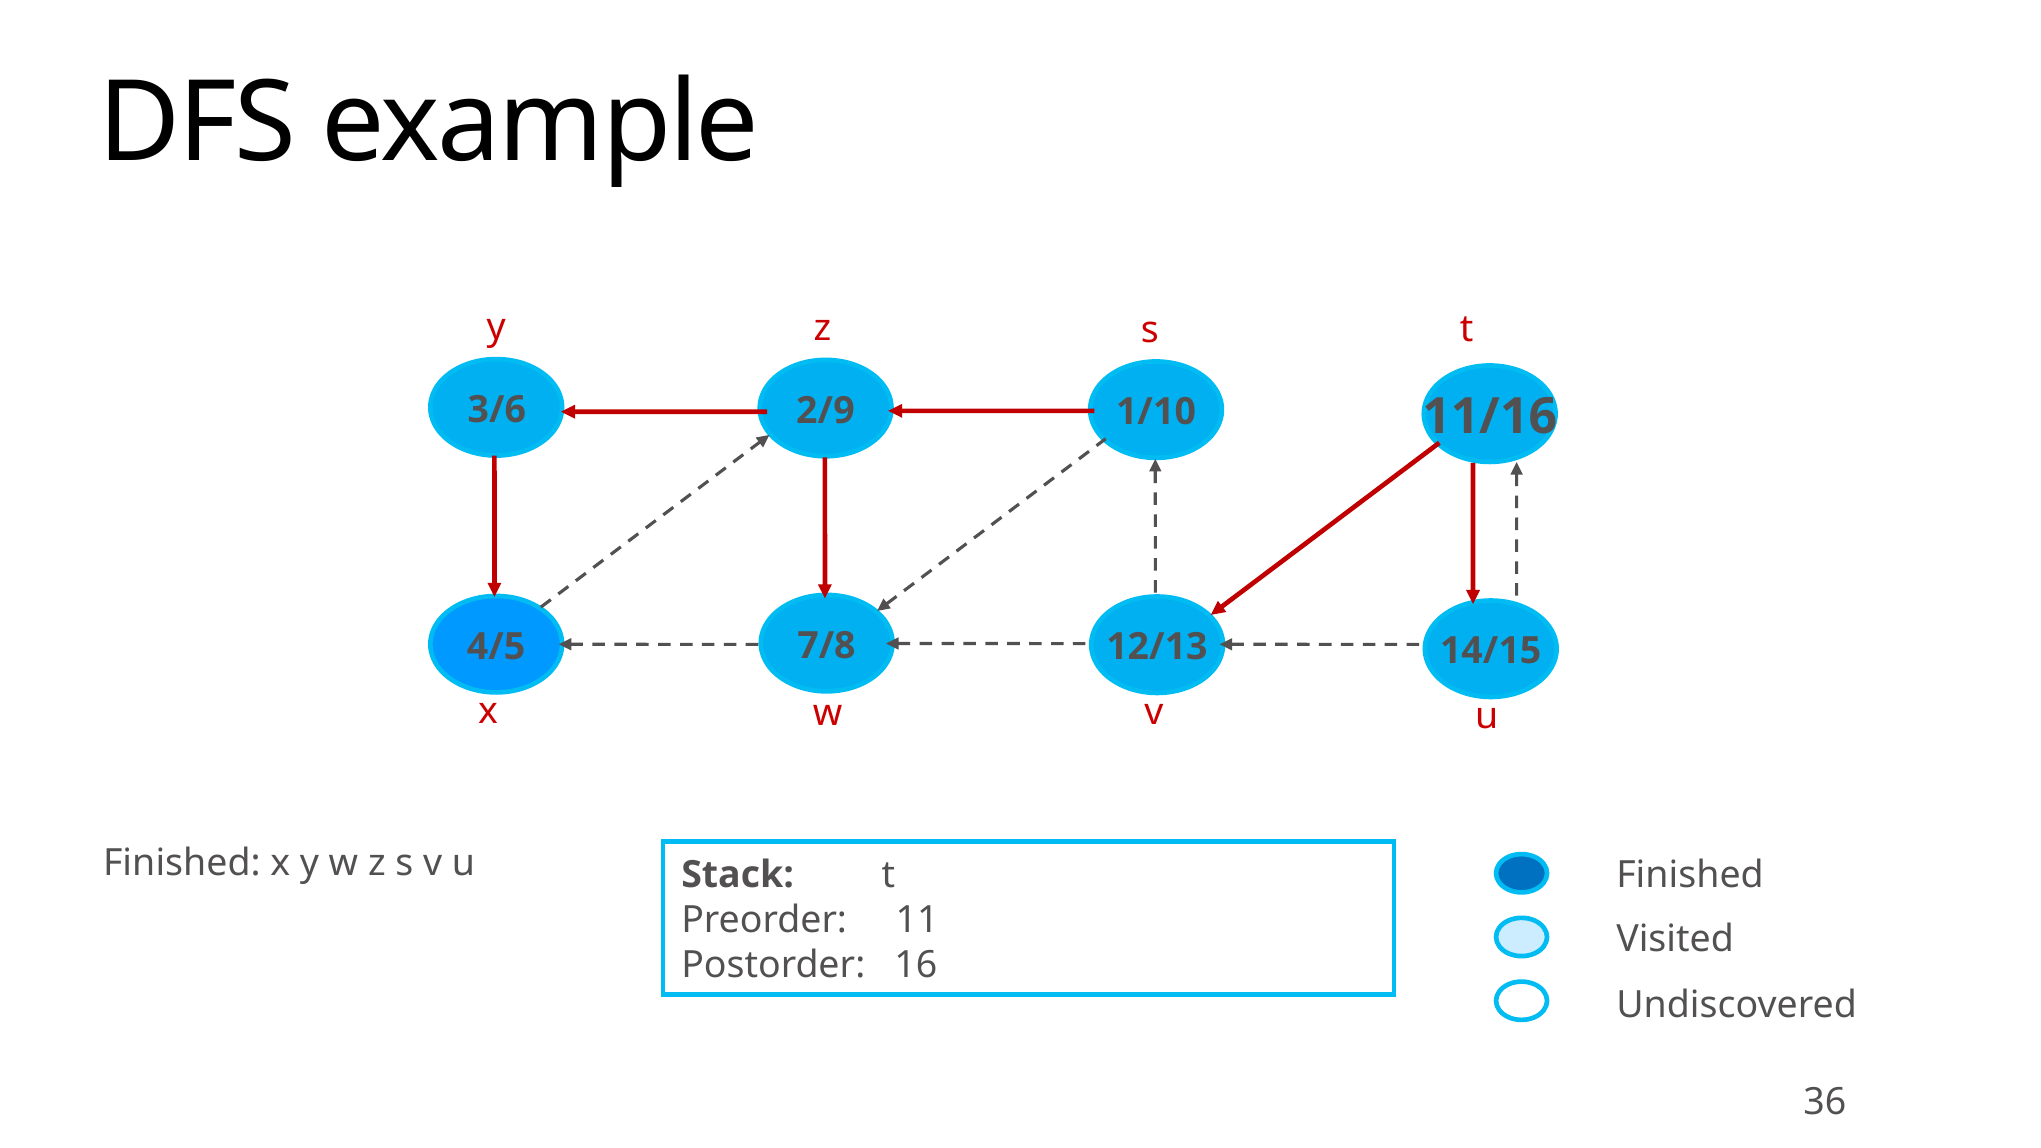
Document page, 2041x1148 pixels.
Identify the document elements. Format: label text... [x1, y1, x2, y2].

text_box Undiscovered [1598, 970, 1990, 1034]
text_box [1496, 981, 1548, 1020]
text_box [488, 455, 501, 597]
text_box [754, 435, 770, 448]
text_box [1496, 917, 1548, 957]
text_box u [1456, 681, 1517, 745]
text_box Stack: t Preorder: 11 Postorder: 16 [663, 841, 1394, 995]
text_box [1210, 442, 1440, 615]
text_box [877, 598, 892, 611]
text_box 3/6 [430, 359, 563, 456]
text_box Finished: x y w z s v u [84, 828, 629, 892]
text_box 7/8 [760, 594, 893, 685]
text_box x [459, 676, 516, 740]
text_box 4/5 [430, 595, 562, 691]
text_box [561, 405, 768, 418]
text_box t [1441, 295, 1492, 359]
text_box z [795, 294, 850, 358]
text_box 12/13 [1091, 596, 1223, 690]
text_box [888, 404, 1095, 418]
text_box Visited [1598, 905, 1853, 969]
text_box [1510, 462, 1523, 480]
text_box [558, 638, 577, 651]
text_box [1219, 638, 1238, 651]
text_box [1496, 854, 1548, 893]
text_box [886, 637, 904, 650]
text_box 14/15 [1424, 600, 1557, 693]
slide_number 36 [1785, 1067, 1939, 1148]
text_box v [1126, 677, 1182, 741]
text_box 1/10 [1090, 361, 1222, 458]
text_box w [794, 678, 861, 742]
text_box s [1122, 295, 1178, 359]
text_box 11/16 [1423, 365, 1556, 462]
text_box y [468, 292, 525, 356]
title DFS example [45, 48, 1996, 200]
text_box Finished [1598, 841, 1853, 905]
text_box [1466, 462, 1480, 604]
text_box [818, 457, 832, 599]
text_box [1149, 458, 1162, 477]
text_box 2/9 [759, 359, 892, 457]
